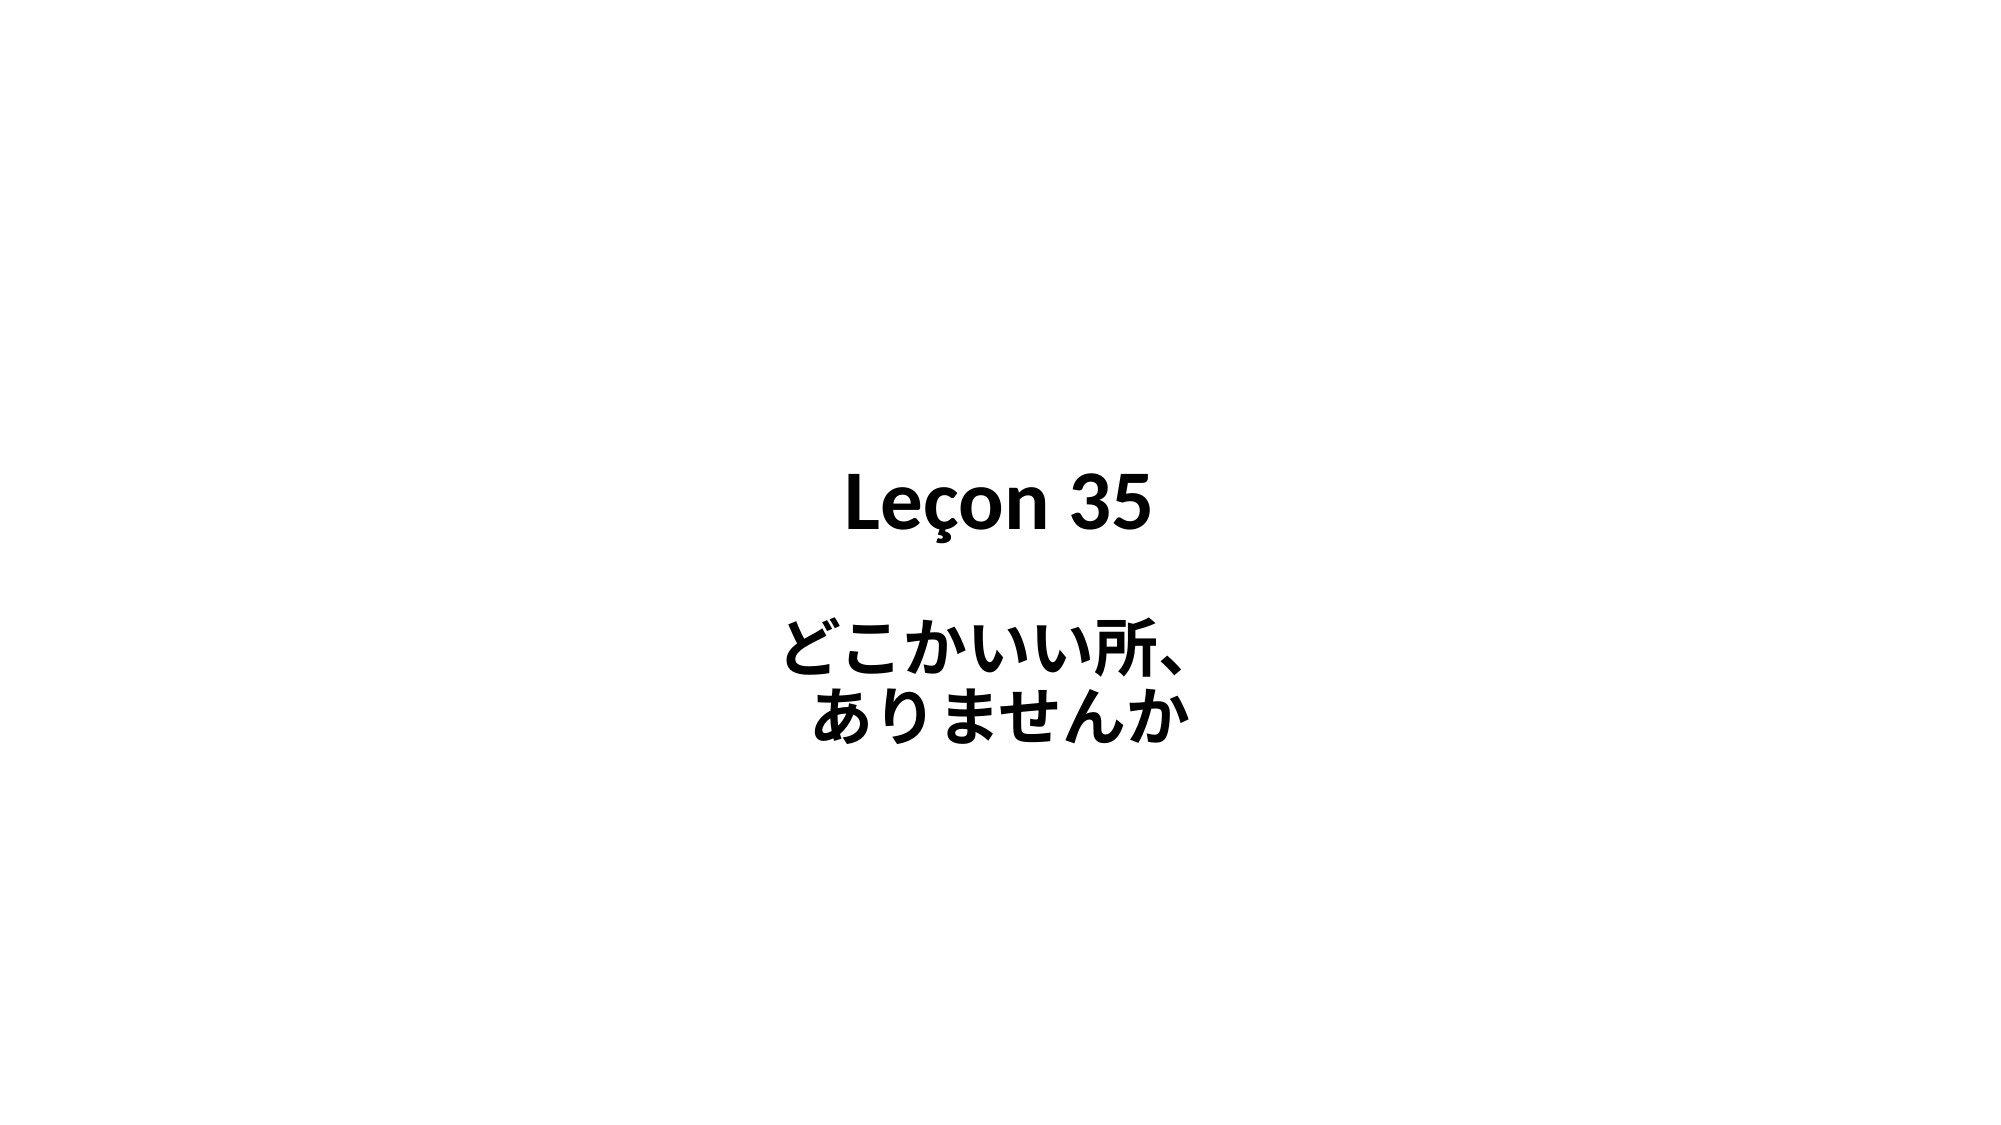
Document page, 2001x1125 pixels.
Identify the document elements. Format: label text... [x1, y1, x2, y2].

title Leçon 35 どこかいい所、 ありませんか [249, 446, 1750, 839]
